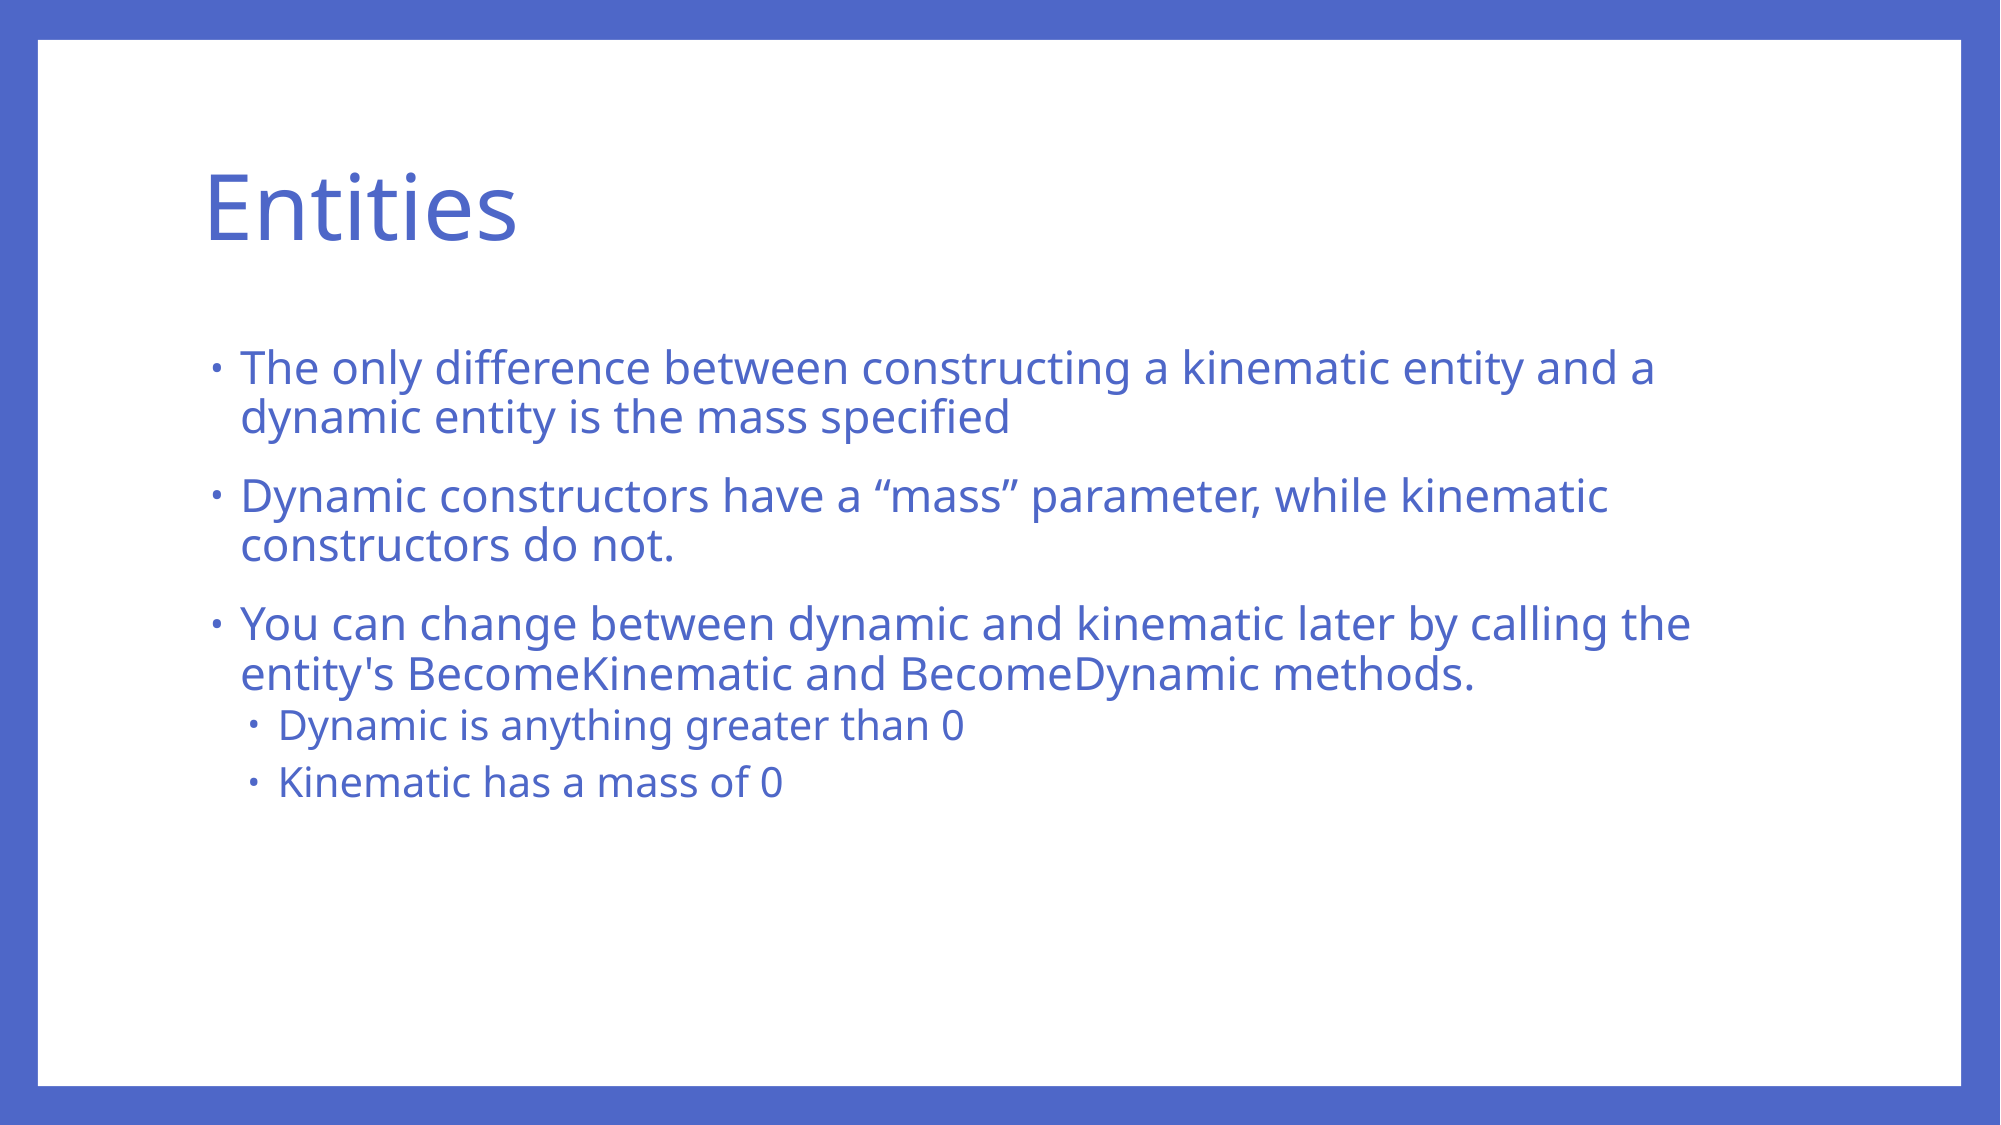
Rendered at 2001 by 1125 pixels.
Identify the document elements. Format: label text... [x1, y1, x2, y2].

title Entities [187, 99, 1808, 323]
list The only difference between constructing a kinematic entity and a dynamic entity is the mass specified Dynamic constructors have a “mass” parameter, while kinematic constructors do not. You can change between dynamic and kinematic later by calling the entity's BecomeKinematic and BecomeDynamic methods. Dynamic is anything greater than 0 Kinematic has a mass of 0 [187, 337, 1808, 1000]
